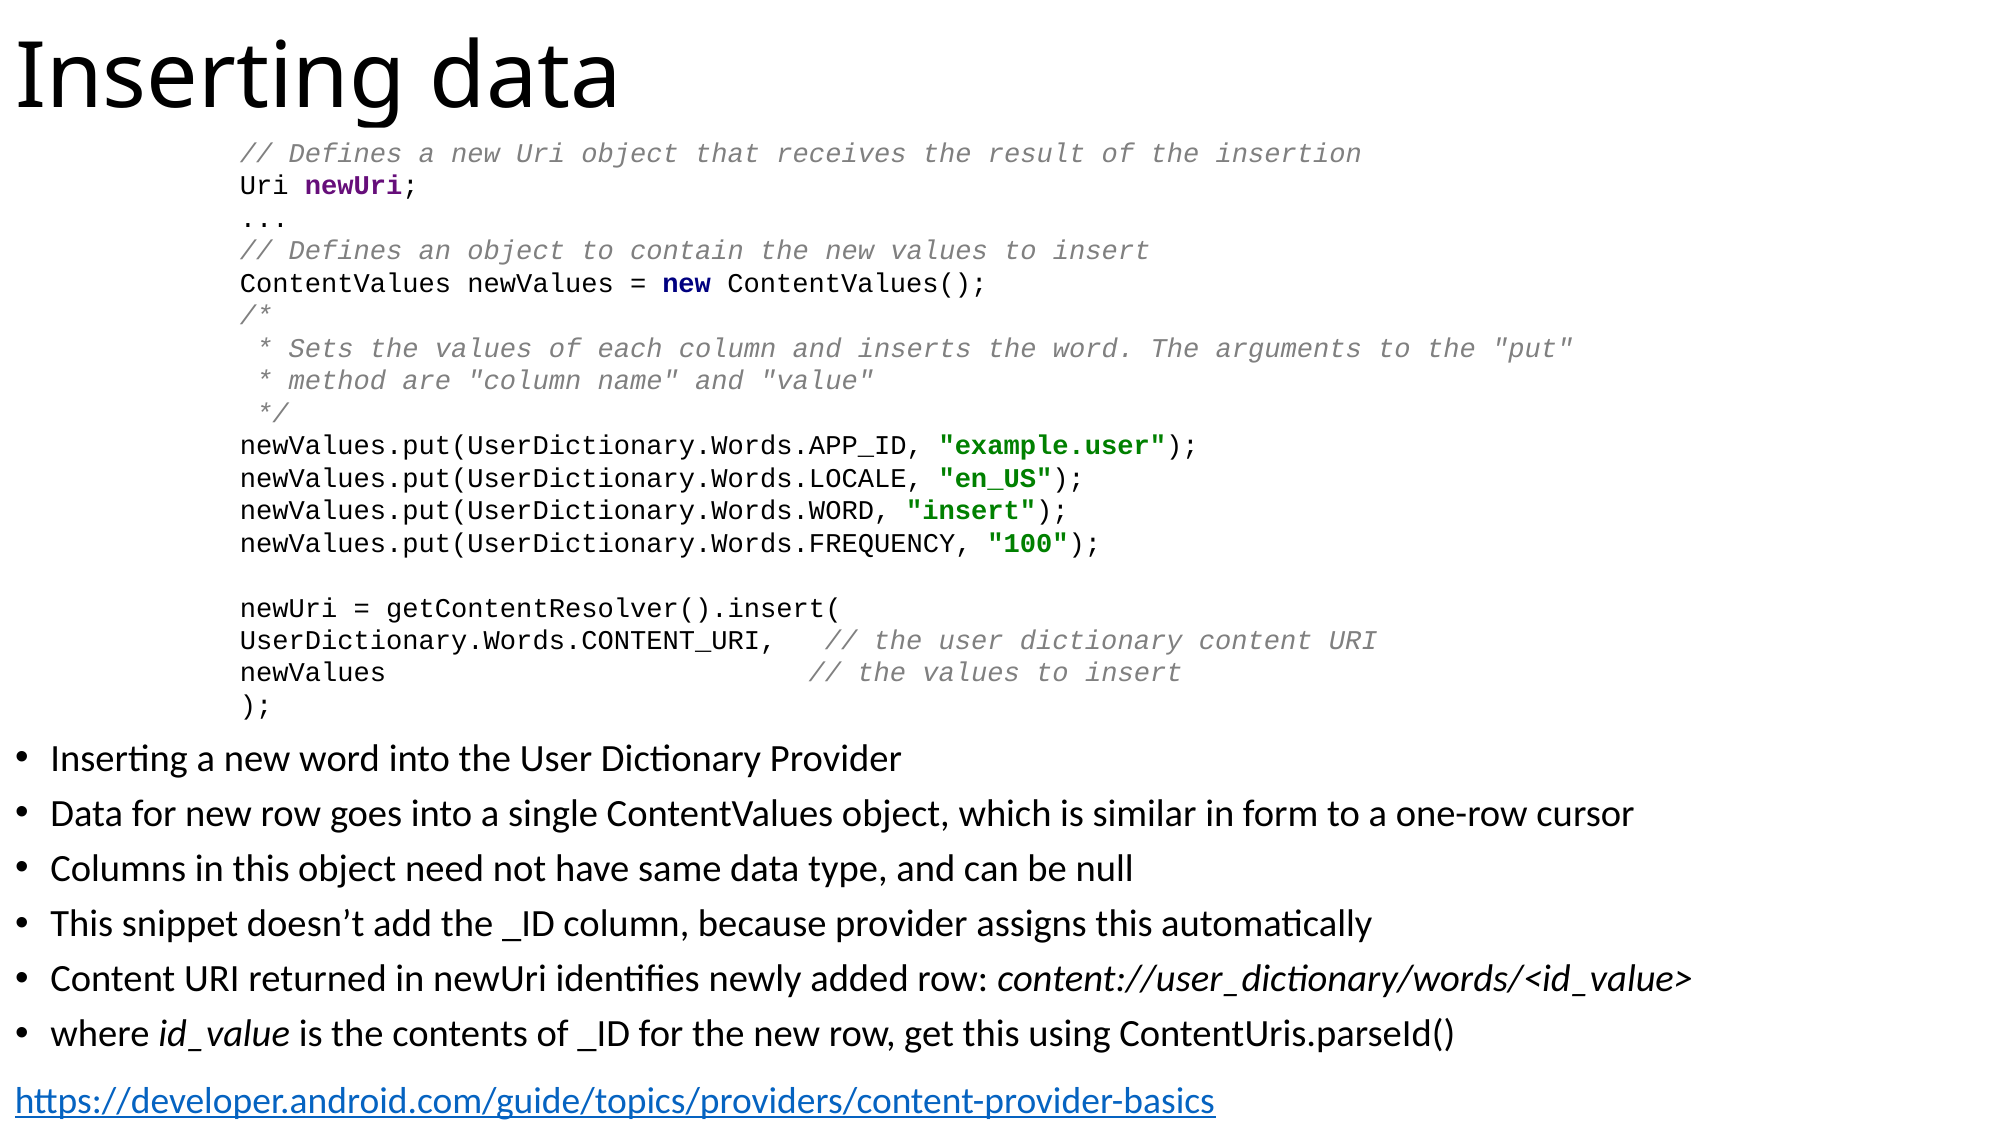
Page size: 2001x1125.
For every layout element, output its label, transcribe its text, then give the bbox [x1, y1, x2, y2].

text_box https://developer.android.com/guide/topics/providers/content-provider-basics [0, 1068, 2000, 1125]
text_box // Defines a new Uri object that receives the result of the insertion Uri newUri; ... // Defines an object to contain the new values to insert ContentValues newValues = new ContentValues(); /* * Sets the values of each column and inserts the word. The arguments to the "put" * method are "column name" and "value" */ newValues.put(UserDictionary.Words.APP_ID, "example.user"); newValues.put(UserDictionary.Words.LOCALE, "en_US"); newValues.put(UserDictionary.Words.WORD, "insert"); newValues.put(UserDictionary.Words.FREQUENCY, "100"); newUri = getContentResolver().insert( UserDictionary.Words.CONTENT_URI, // the user dictionary content URI newValues // the values to insert ); [224, 127, 1588, 728]
title Inserting data [0, 0, 2000, 156]
list Inserting a new word into the User Dictionary Provider Data for new row goes into a single ContentValues object, which is similar in form to a one-row cursor Columns in this object need not have same data type, and can be null This snippet doesn’t add the _ID column, because provider assigns this automatically Content URI returned in newUri identifies newly added row: content://user_dictionary/words/<id_value> where id_value is the contents of _ID for the new row, get this using ContentUris.parseId() [0, 730, 2000, 1068]
